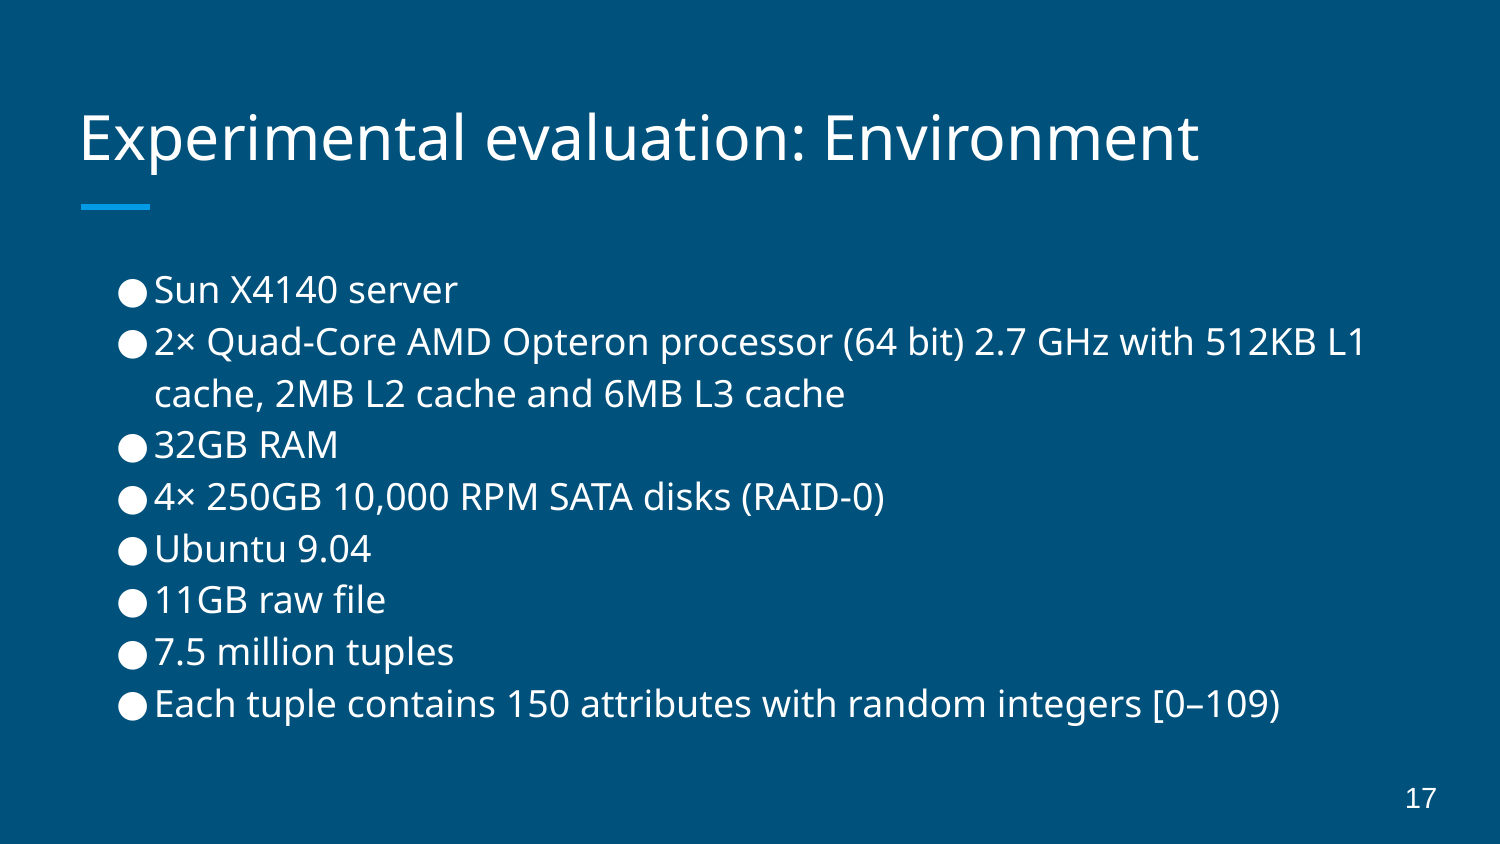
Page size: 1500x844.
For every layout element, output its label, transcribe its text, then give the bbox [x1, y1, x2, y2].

title Experimental evaluation: Environment [63, 75, 1437, 188]
list Sun X4140 server 2× Quad-Core AMD Opteron processor (64 bit) 2.7 GHz with 512KB L1 cache, 2MB L2 cache and 6MB L3 cache 32GB RAM 4× 250GB 10,000 RPM SATA disks (RAID-0) Ubuntu 9.04 11GB raw file 7.5 million tuples Each tuple contains 150 attributes with random integers [0–109) [63, 244, 1437, 750]
slide_number 17 [1389, 764, 1480, 830]
